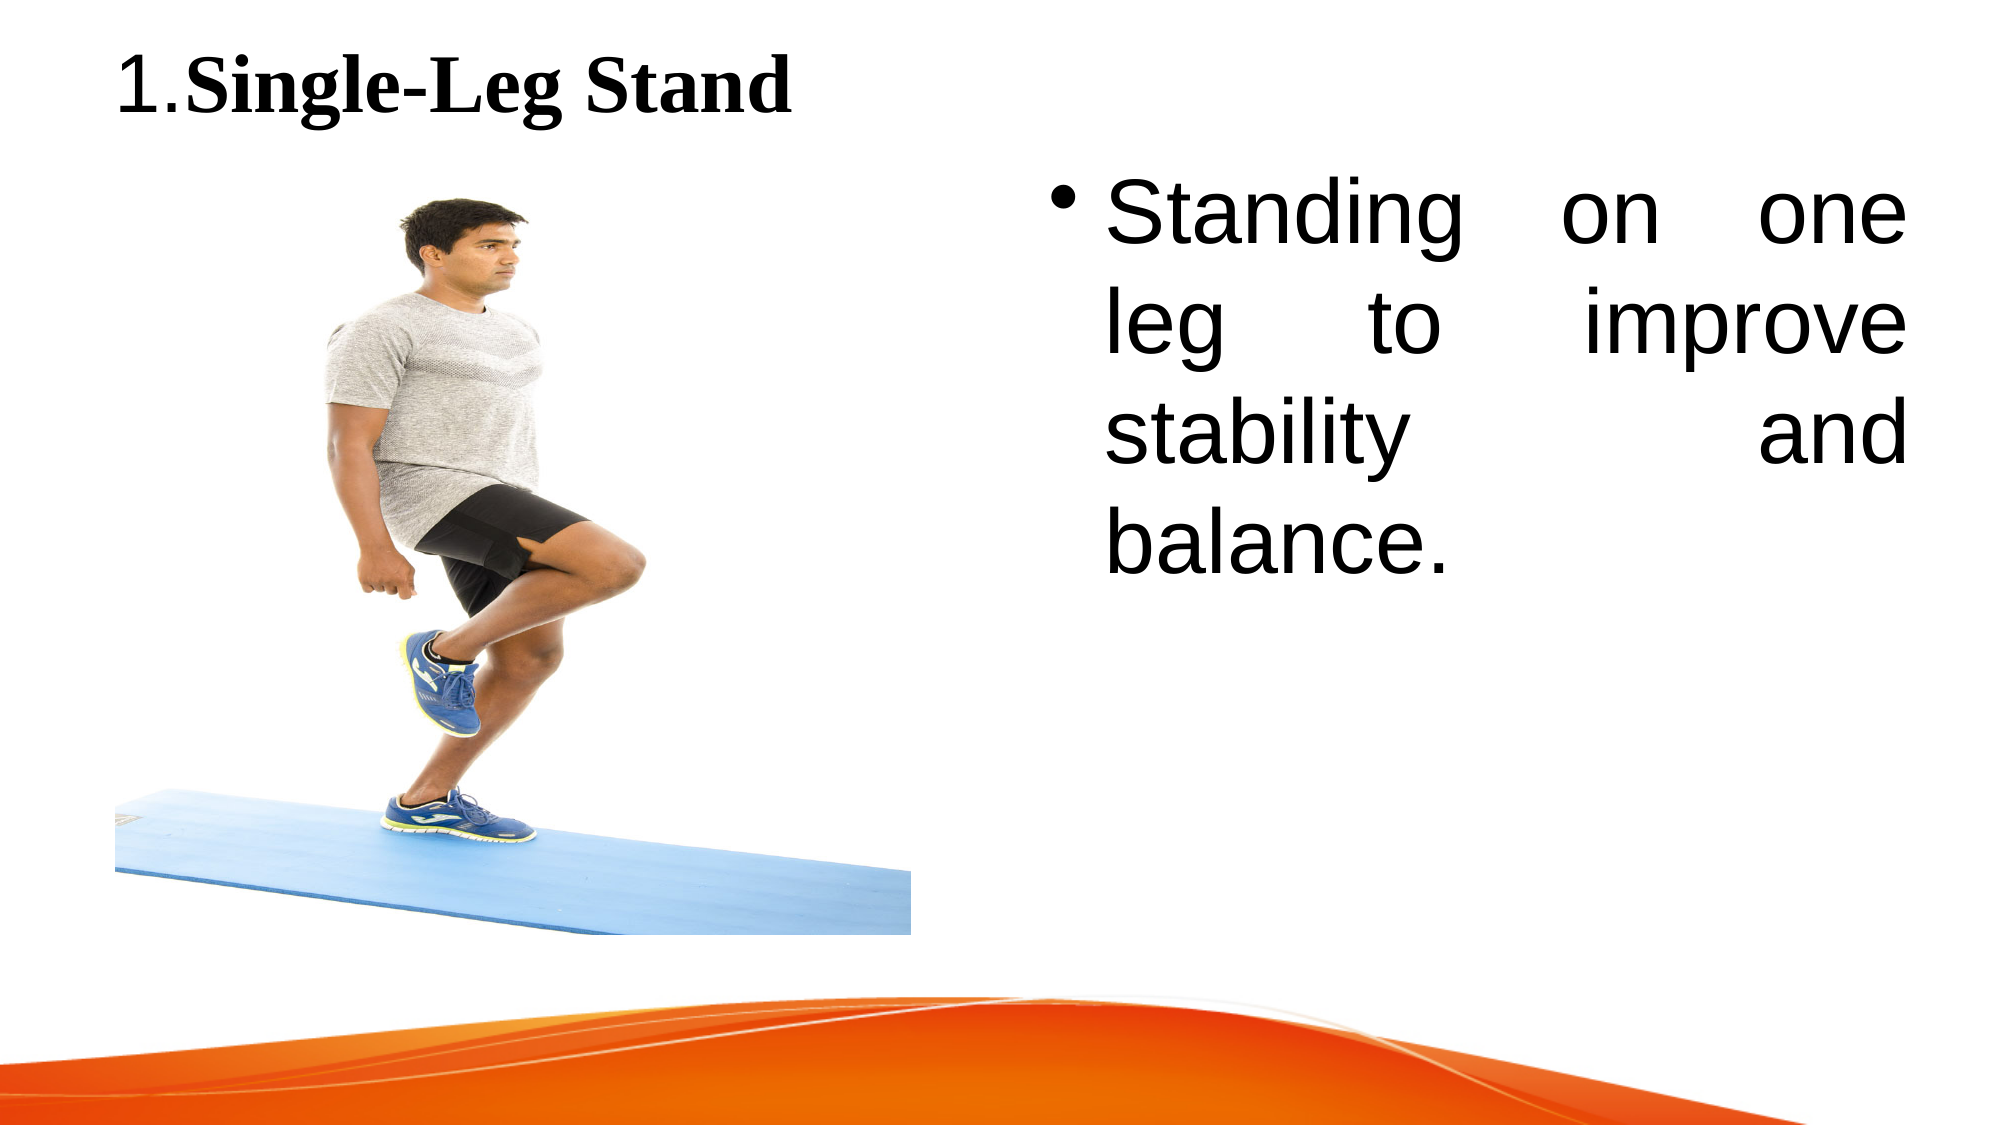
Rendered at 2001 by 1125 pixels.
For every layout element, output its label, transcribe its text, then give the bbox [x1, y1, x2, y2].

title 1.Single-Leg Stand [99, 30, 1901, 127]
picture [0, 0, 2000, 1125]
list Standing on one leg to improve stability and balance. [1033, 144, 1926, 958]
